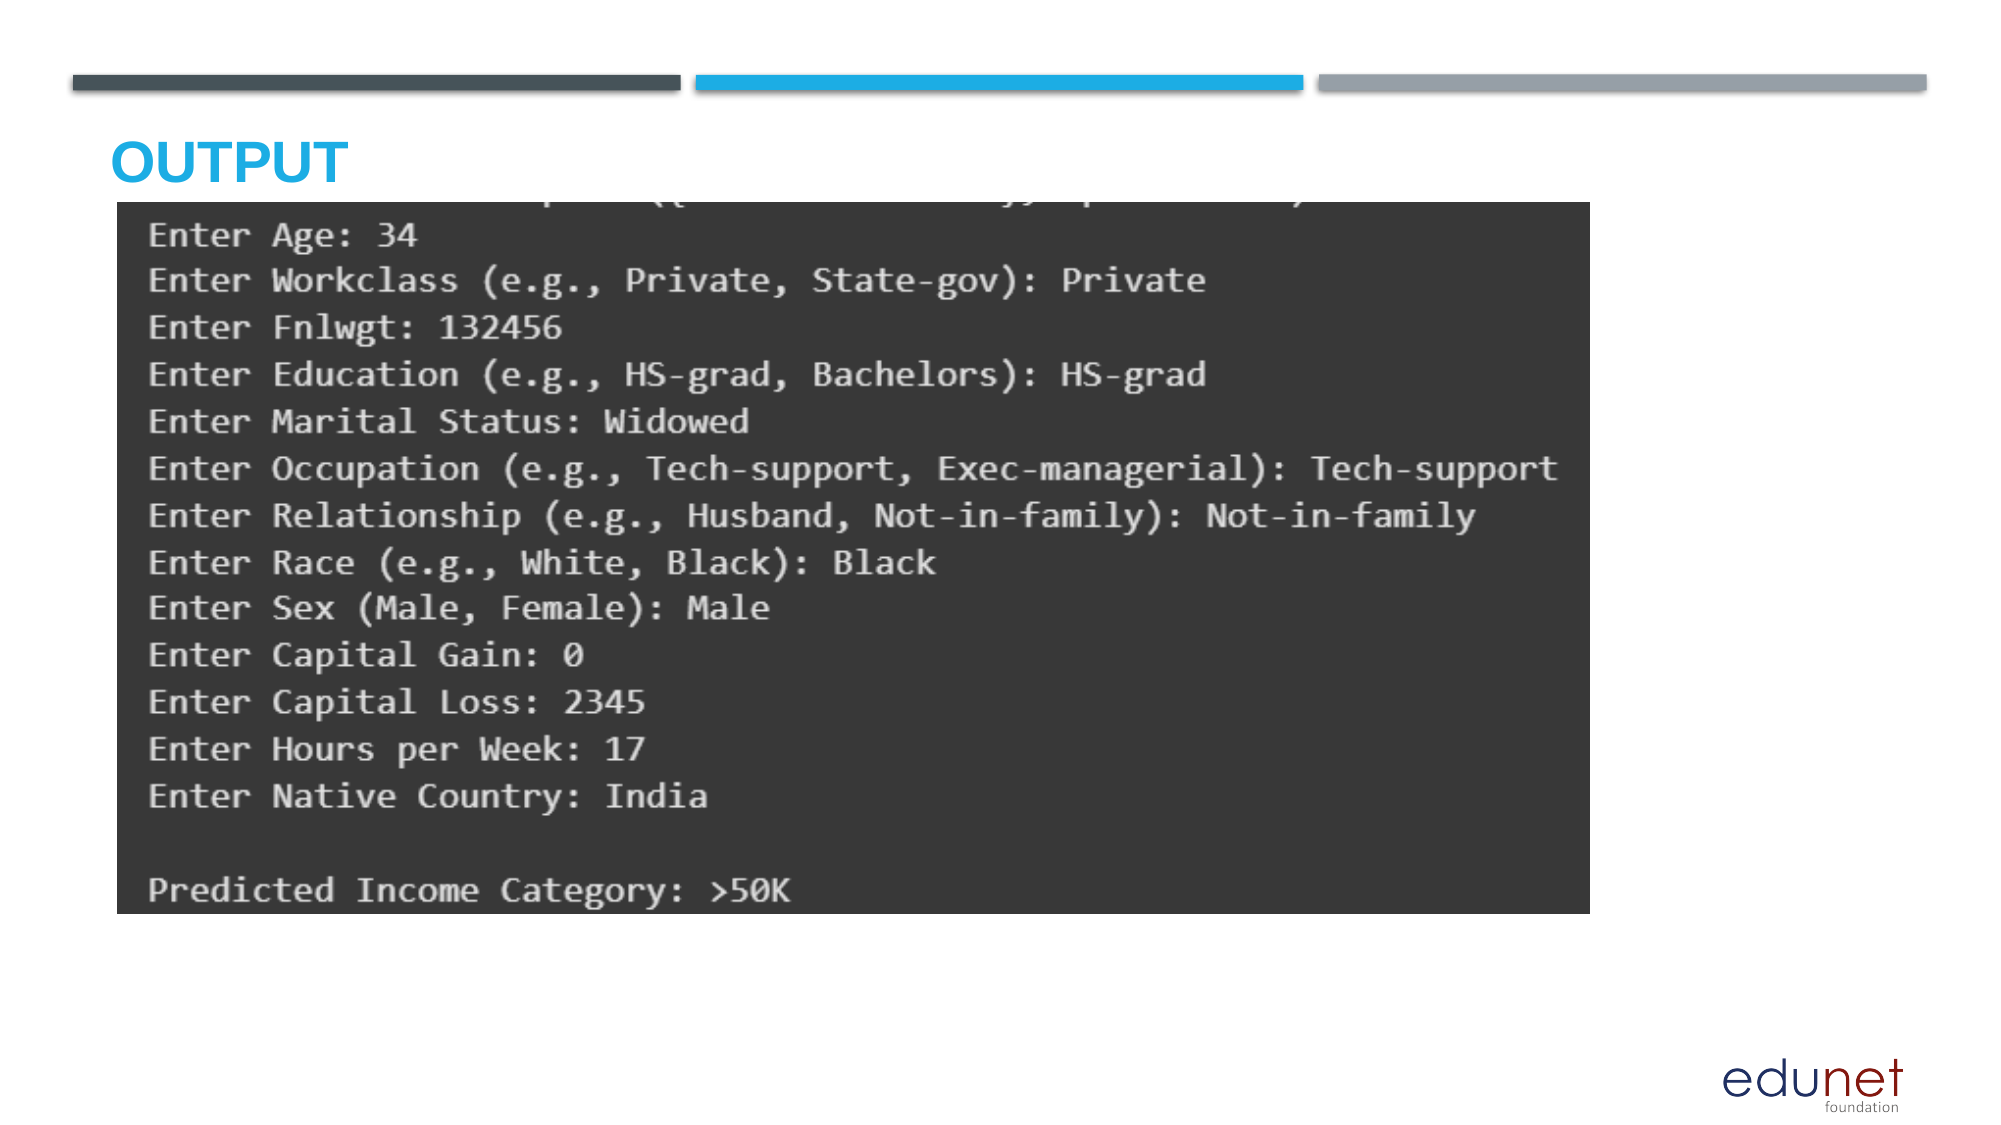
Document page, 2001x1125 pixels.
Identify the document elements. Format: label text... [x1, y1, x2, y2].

picture [1719, 1056, 1905, 1116]
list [116, 201, 1591, 915]
title Output [95, 115, 1905, 203]
